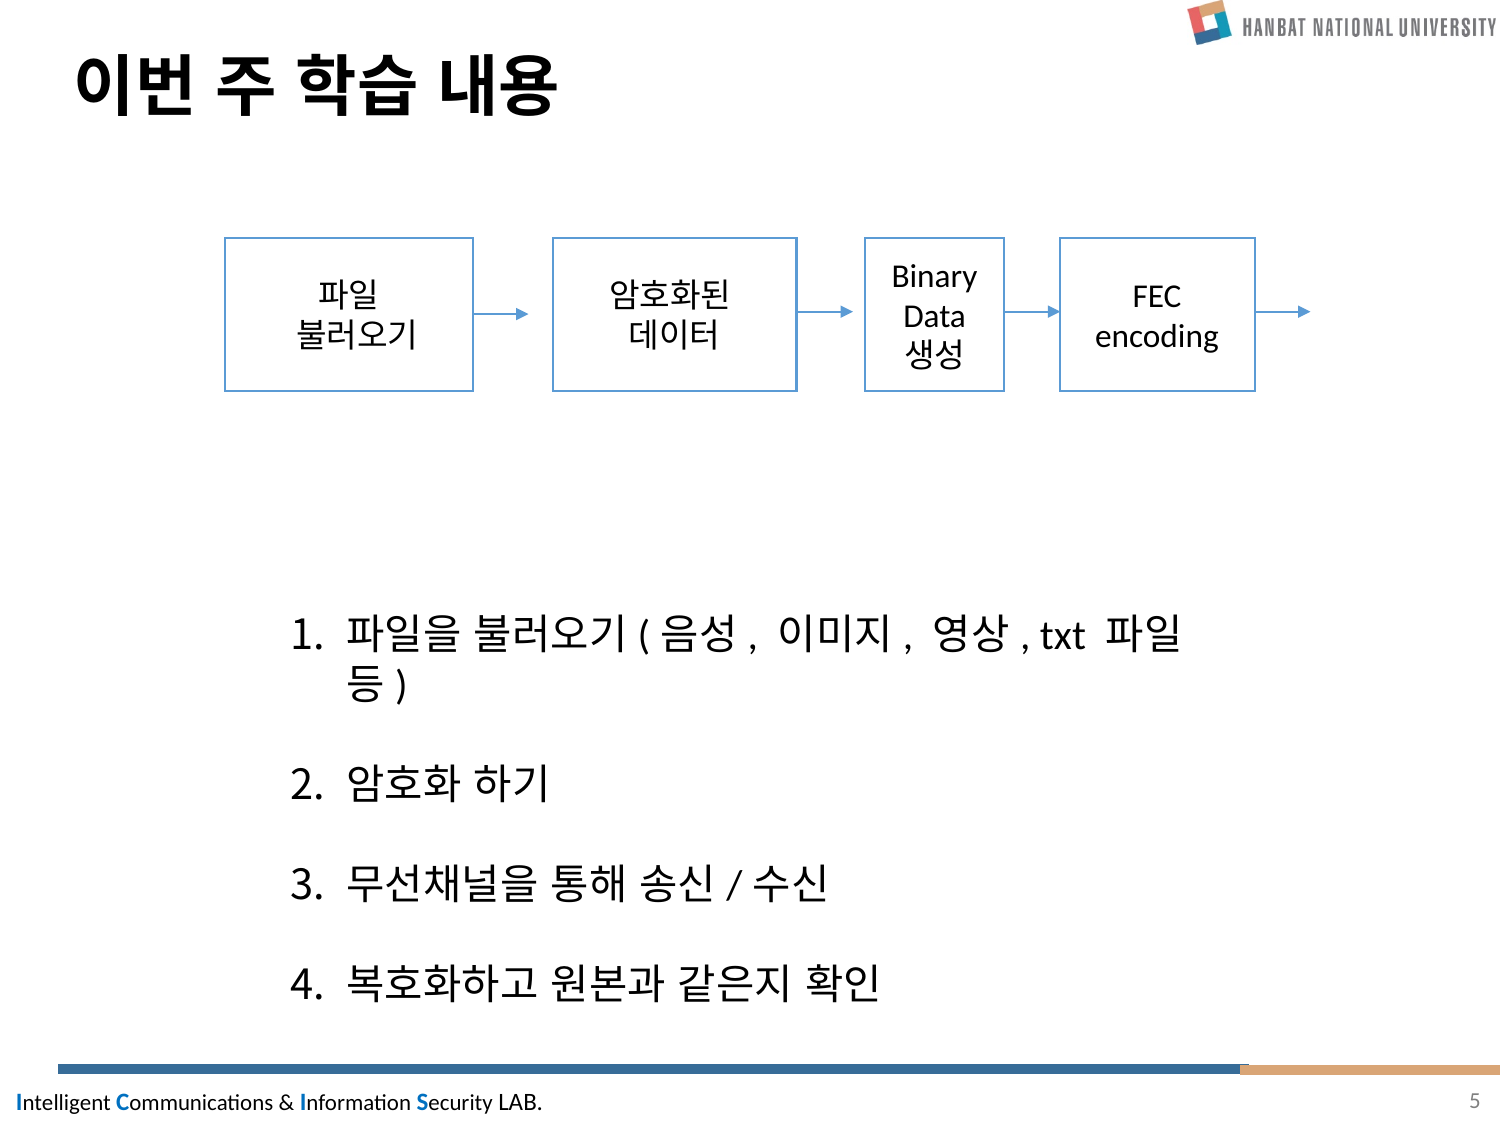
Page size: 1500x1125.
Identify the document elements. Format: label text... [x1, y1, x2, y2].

title 이번 주 학습 내용 [59, 29, 1441, 148]
slide_number 5 [1158, 1077, 1496, 1125]
text_box FEC encoding [1059, 237, 1256, 392]
text_box 파일을 불러오기(음성, 이미지, 영상, txt 파일 등) 암호화 하기 무선채널을 통해 송신/수신 복호화하고 원본과 같은지 확인 [275, 600, 1225, 1016]
text_box Binary Data 생성 [864, 237, 1005, 392]
text_box 암호화된 데이터 [552, 237, 798, 392]
picture [1187, 0, 1496, 45]
text_box 파일 불러오기 [224, 237, 474, 392]
